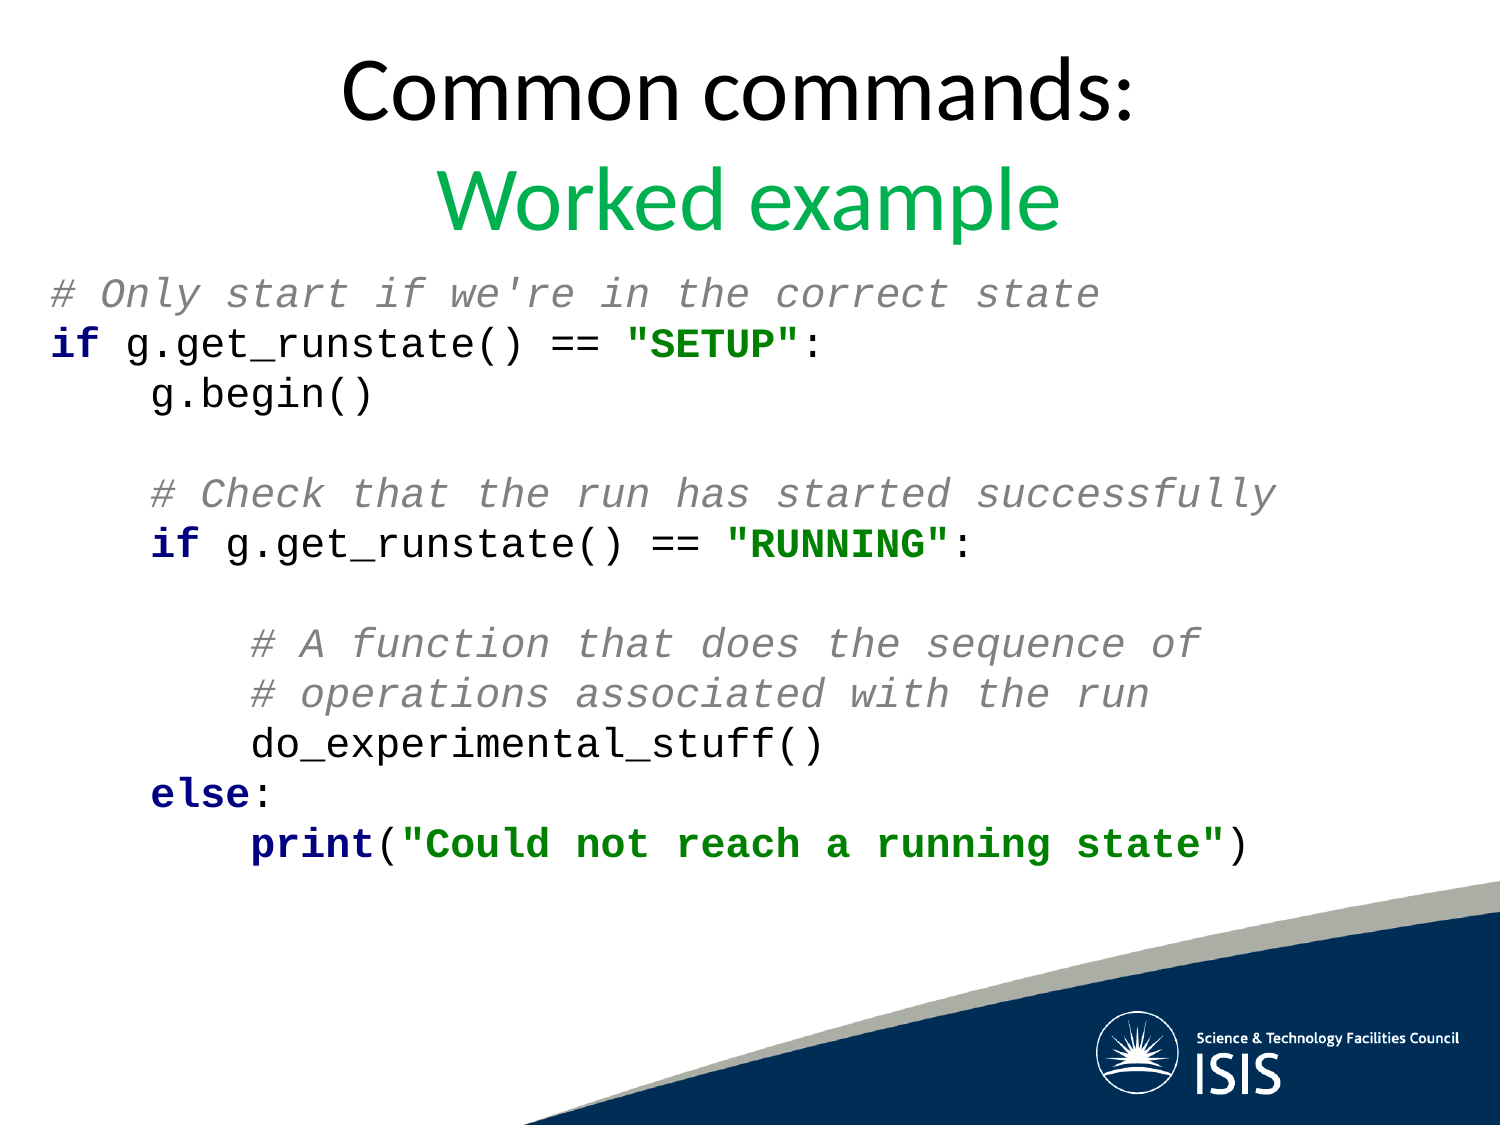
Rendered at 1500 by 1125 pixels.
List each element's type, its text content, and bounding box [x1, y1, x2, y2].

text_box # Only start if we're in the correct state if g.get_runstate() == "SETUP": g.begin() # Check that the run has started successfully if g.get_runstate() == "RUNNING": # A function that does the sequence of # operations associated with the run do_experimental_stuff() else: print("Could not reach a running state") [35, 258, 1465, 874]
title Common commands: Worked example [75, 45, 1425, 233]
picture [0, 879, 1500, 1125]
